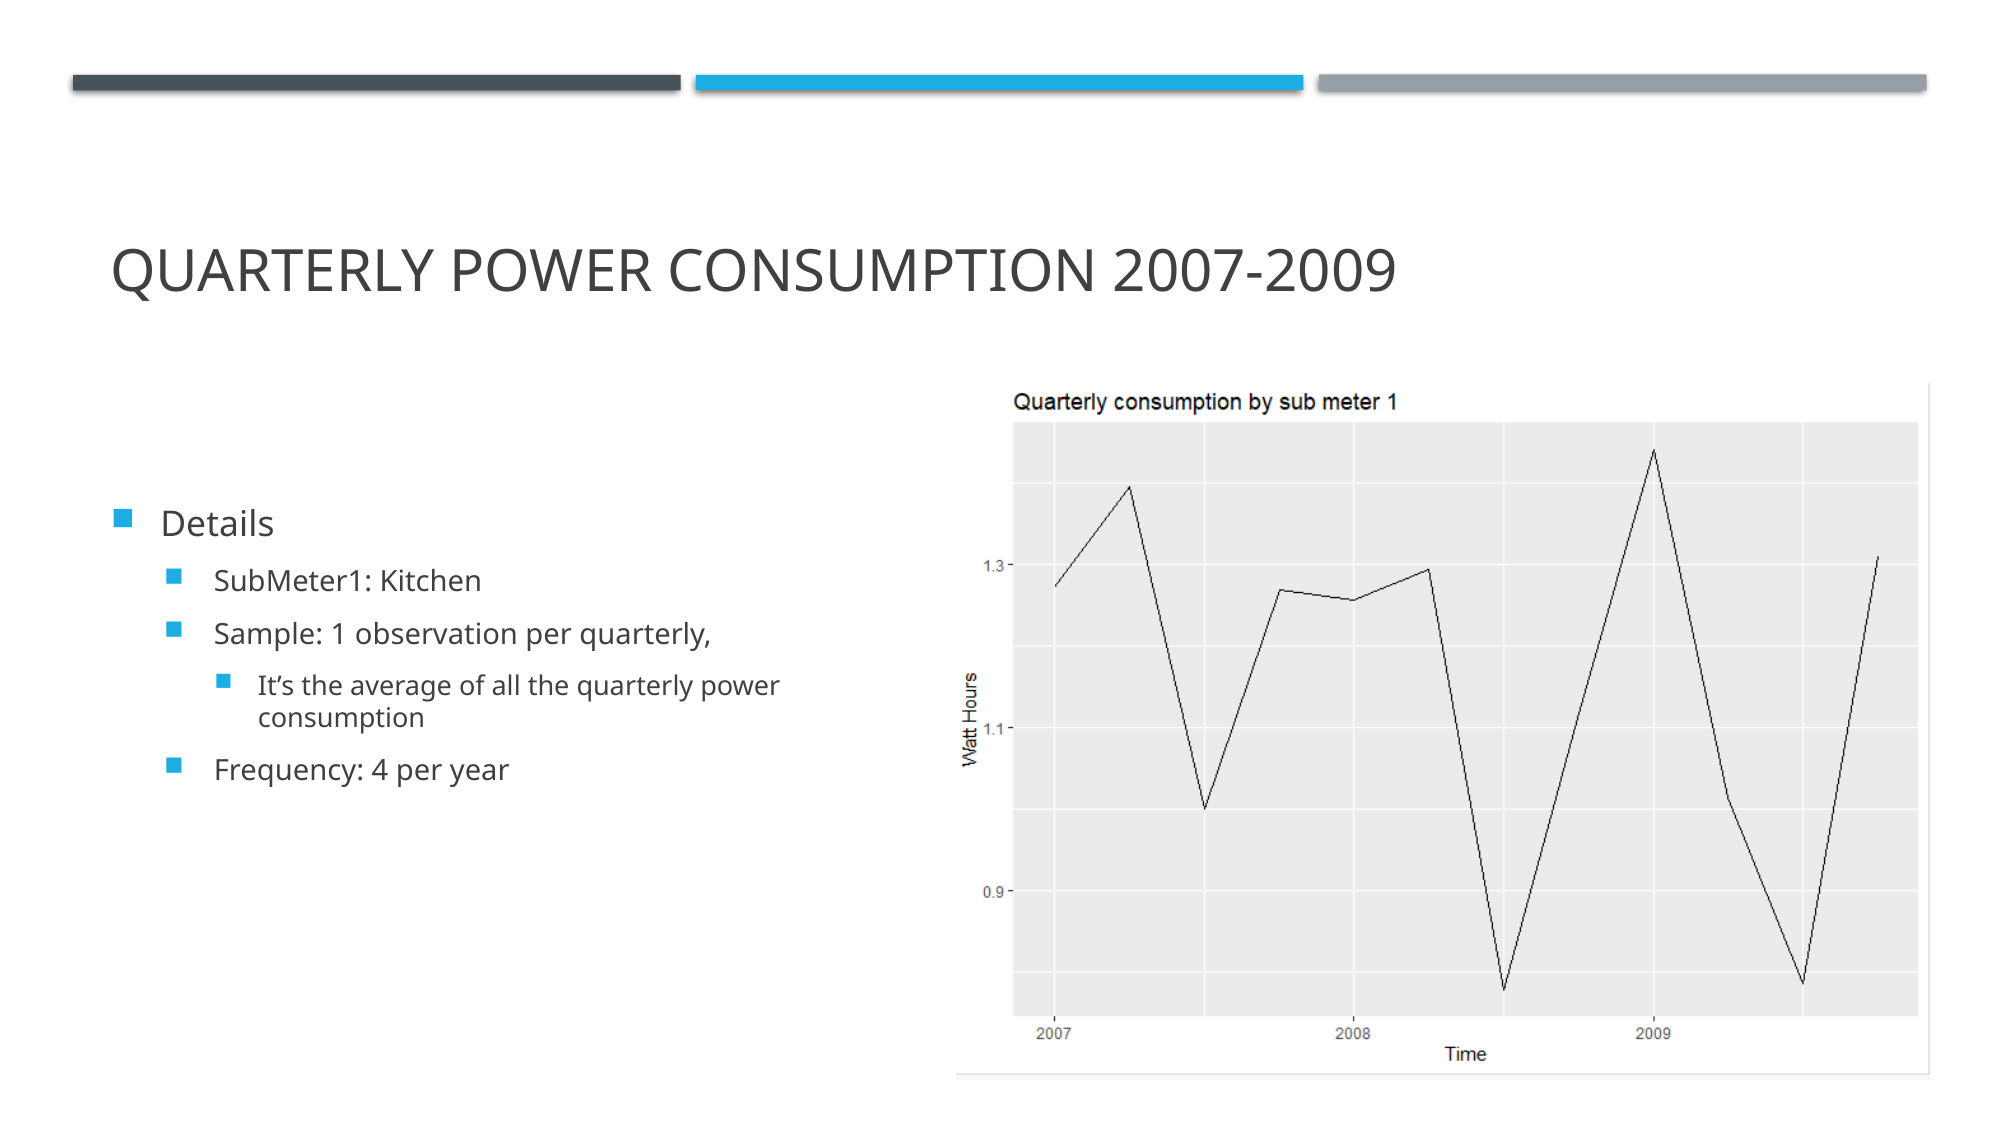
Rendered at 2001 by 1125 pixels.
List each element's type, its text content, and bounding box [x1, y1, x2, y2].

picture [955, 383, 1931, 1081]
title Quarterly power consumption 2007-2009 [95, 115, 1905, 311]
list Details SubMeter1: Kitchen Sample: 1 observation per quarterly, It’s the average of all the quarterly power consumption Frequency: 4 per year [95, 383, 851, 981]
